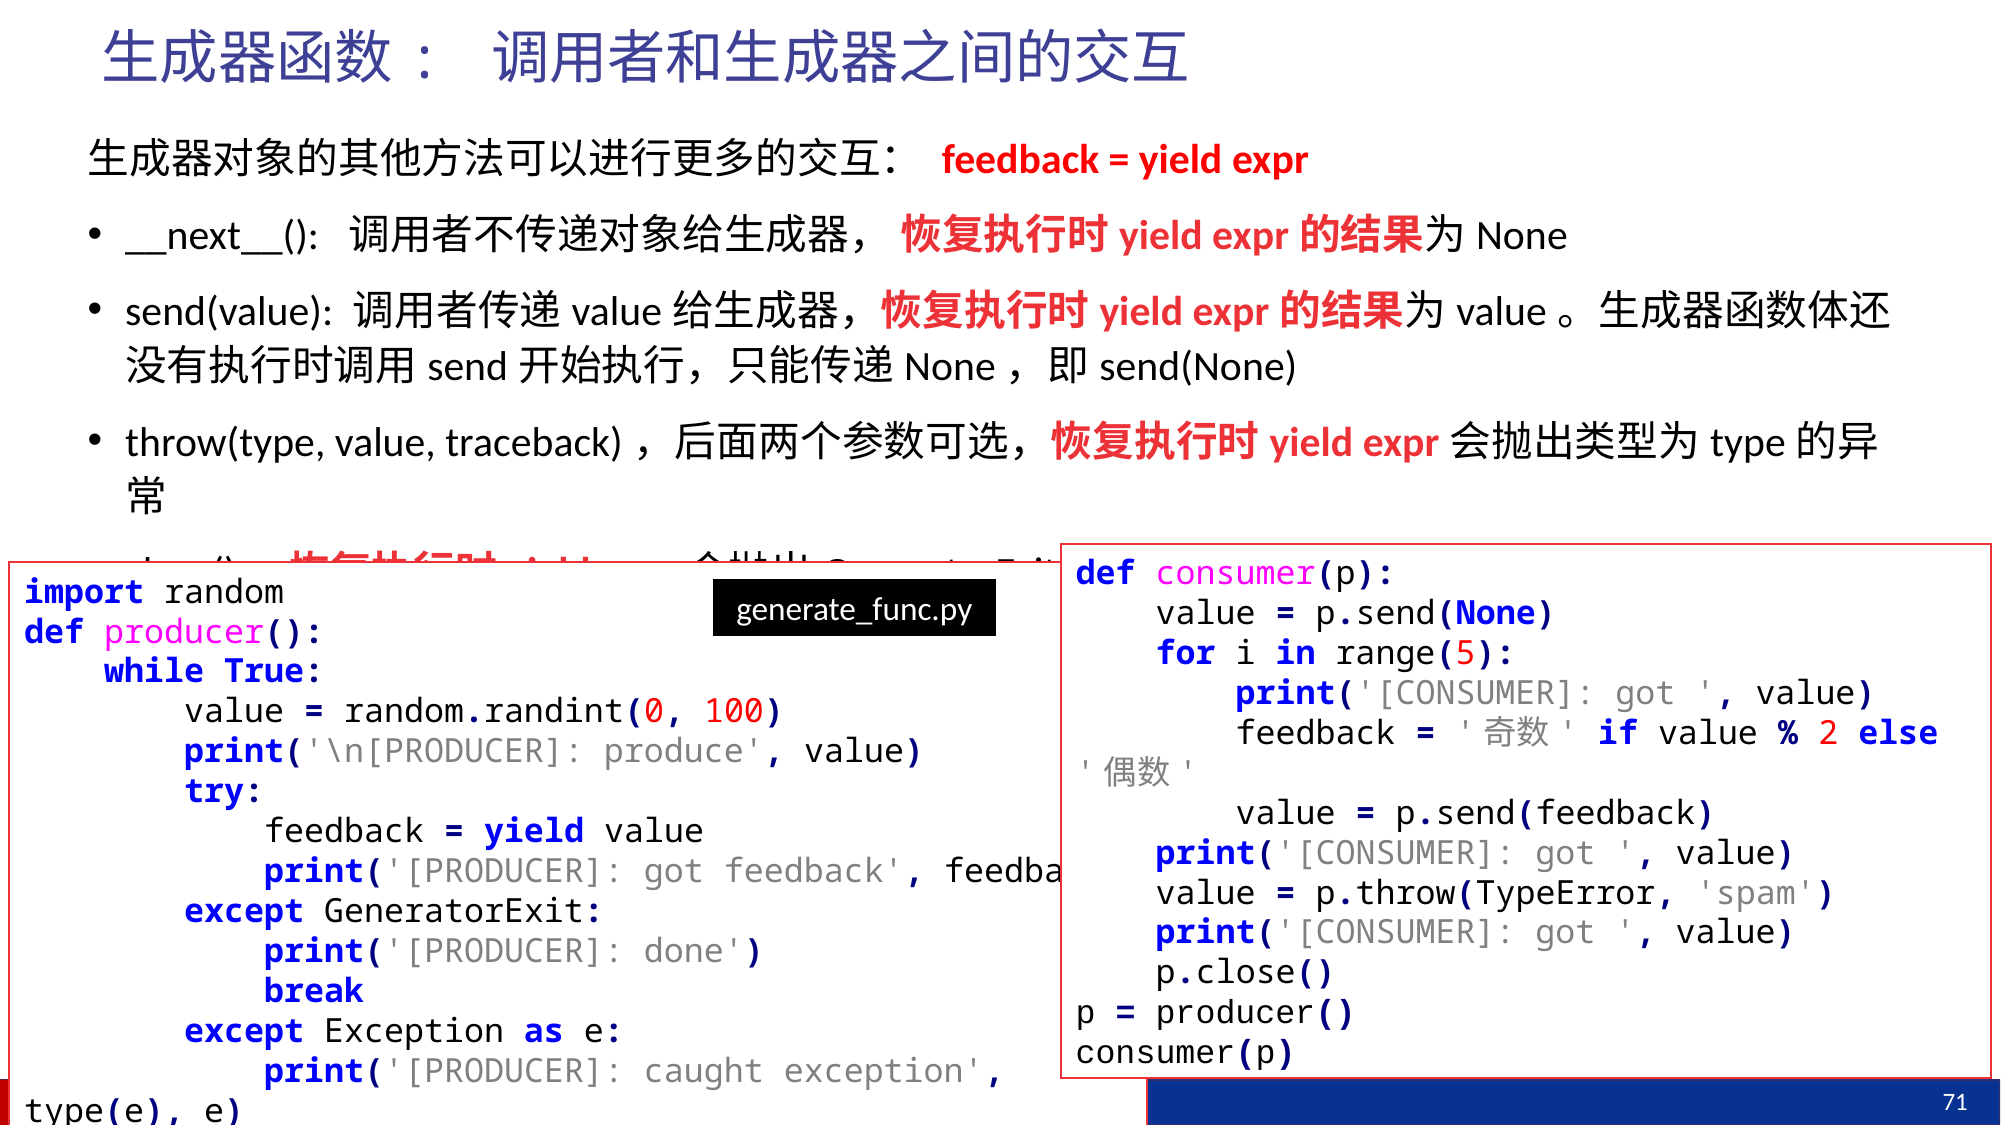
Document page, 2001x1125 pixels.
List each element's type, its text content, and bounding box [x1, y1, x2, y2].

text_box generate_func.py [713, 579, 996, 636]
text_box import random def producer(): while True: value = random.randint(0, 100) print('\n[PRODUCER]: produce', value) try: feedback = yield value print('[PRODUCER]: got feedback', feedback) except GeneratorExit: print('[PRODUCER]: done') break except Exception as e: print('[PRODUCER]: caught exception', type(e), e) [8, 561, 1148, 1125]
list 生成器对象的其他方法可以进行更多的交互： feedback = yield expr __next__(): 调用者不传递对象给生成器， 恢复执行时yield expr的结果为None send(value): 调用者传递value给生成器，恢复执行时yield expr的结果为value。生成器函数体还没有执行时调用send开始执行，只能传递None，即send(None) throw(type, value, traceback)，后面两个参数可选，恢复执行时yield expr会抛出类型为type的异常 close()，恢复执行时yield expr会抛出GeneratorExit异常，生成器在捕获该异常时应该结束 [72, 119, 1925, 561]
title 生成器函数: 调用者和生成器之间的交互 [86, 6, 1925, 113]
text_box def consumer(p): value = p.send(None) for i in range(5): print('[CONSUMER]: got ', value) feedback = '奇数' if value % 2 else '偶数' value = p.send(feedback) print('[CONSUMER]: got ', value) value = p.throw(TypeError, 'spam') print('[CONSUMER]: got ', value) p.close() p = producer() consumer(p) [1060, 543, 1992, 1079]
